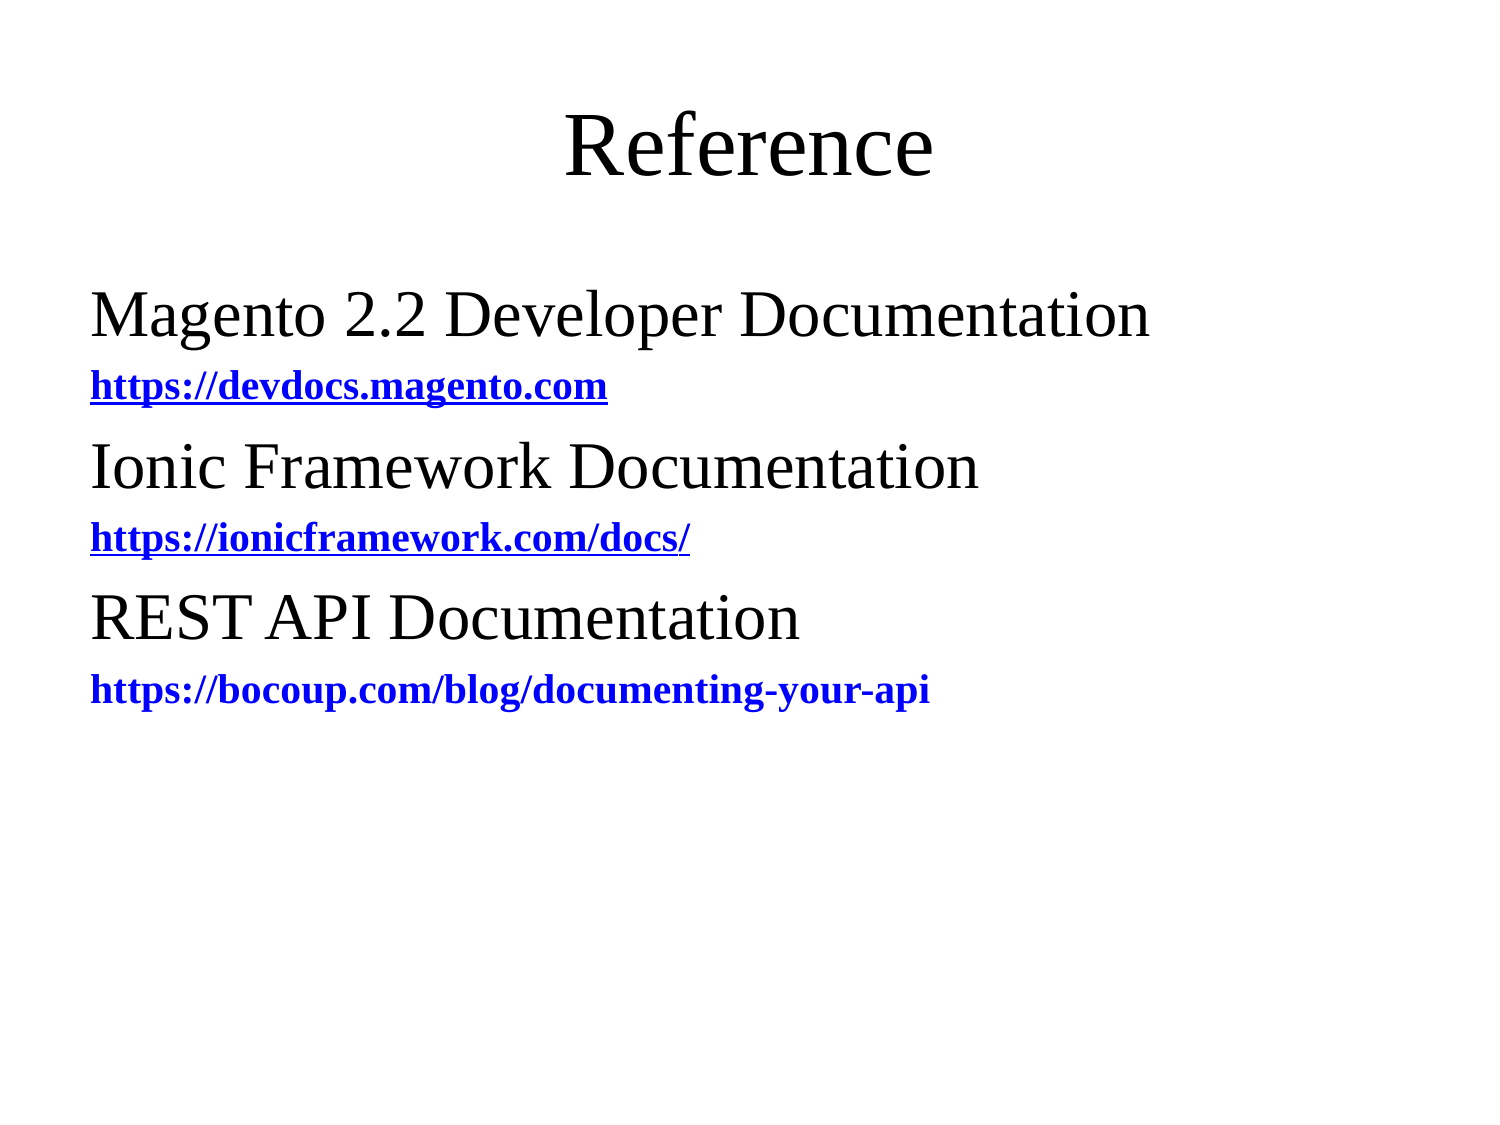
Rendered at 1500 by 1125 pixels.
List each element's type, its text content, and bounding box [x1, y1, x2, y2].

title Reference [75, 45, 1425, 233]
list Magento 2.2 Developer Documentation https://devdocs.magento.com Ionic Framework Documentation https://ionicframework.com/docs/ REST API Documentation https://bocoup.com/blog/documenting-your-api [75, 262, 1425, 1005]
